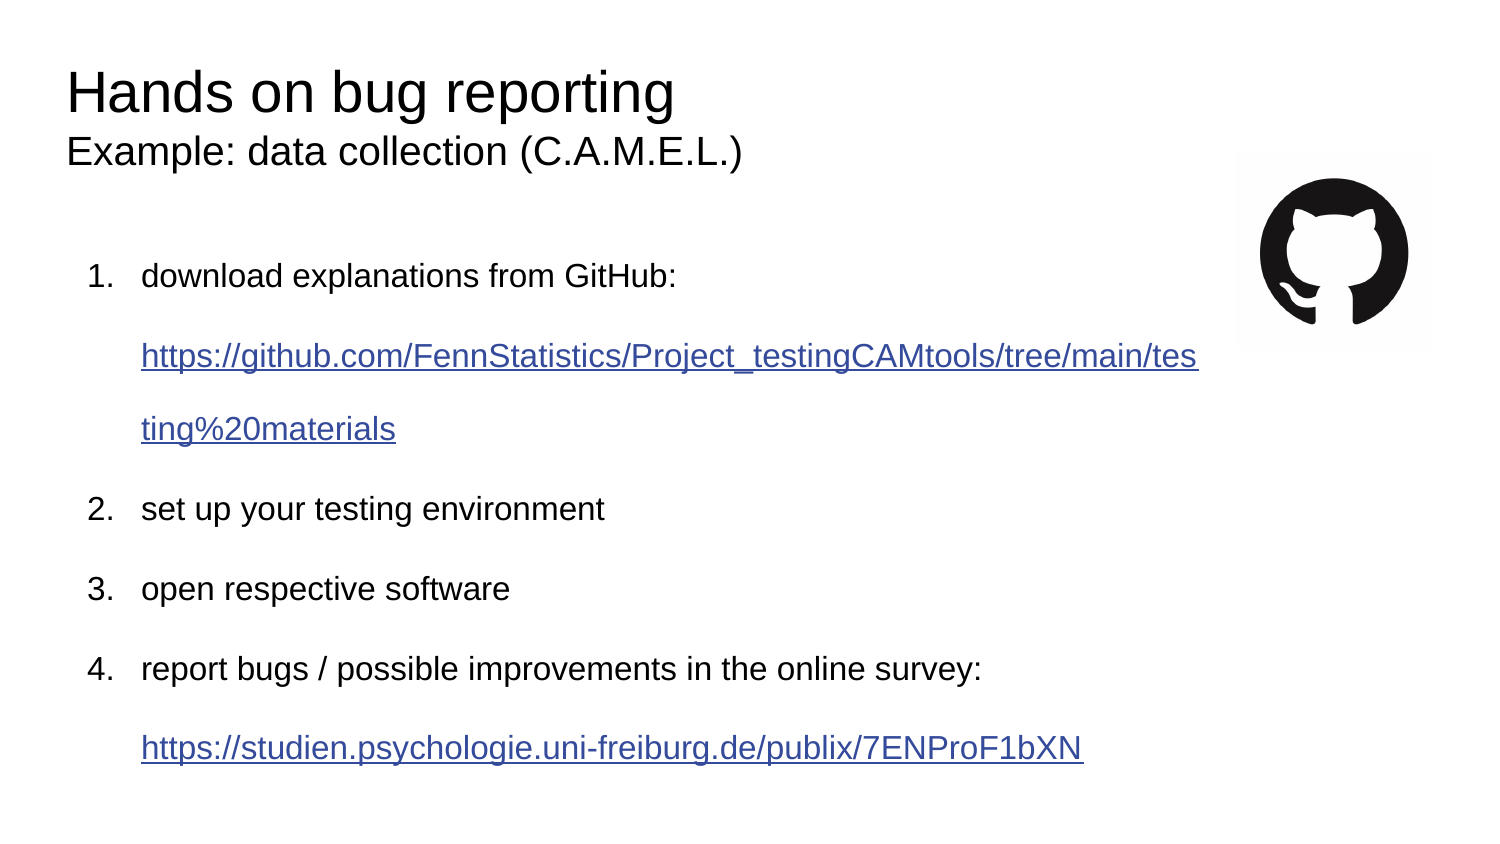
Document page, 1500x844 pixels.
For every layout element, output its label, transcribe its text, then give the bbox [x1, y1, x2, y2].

title Hands on bug reporting Example: data collection (C.A.M.E.L.) [51, 39, 1449, 200]
picture [1235, 152, 1433, 351]
list download explanations from GitHub: https://github.com/FennStatistics/Project_testingCAMtools/tree/main/testing%20materials set up your testing environment open respective software report bugs / possible improvements in the online survey: https://studien.psychologie.uni-freiburg.de/publix/7ENProF1bXN [51, 199, 1220, 831]
